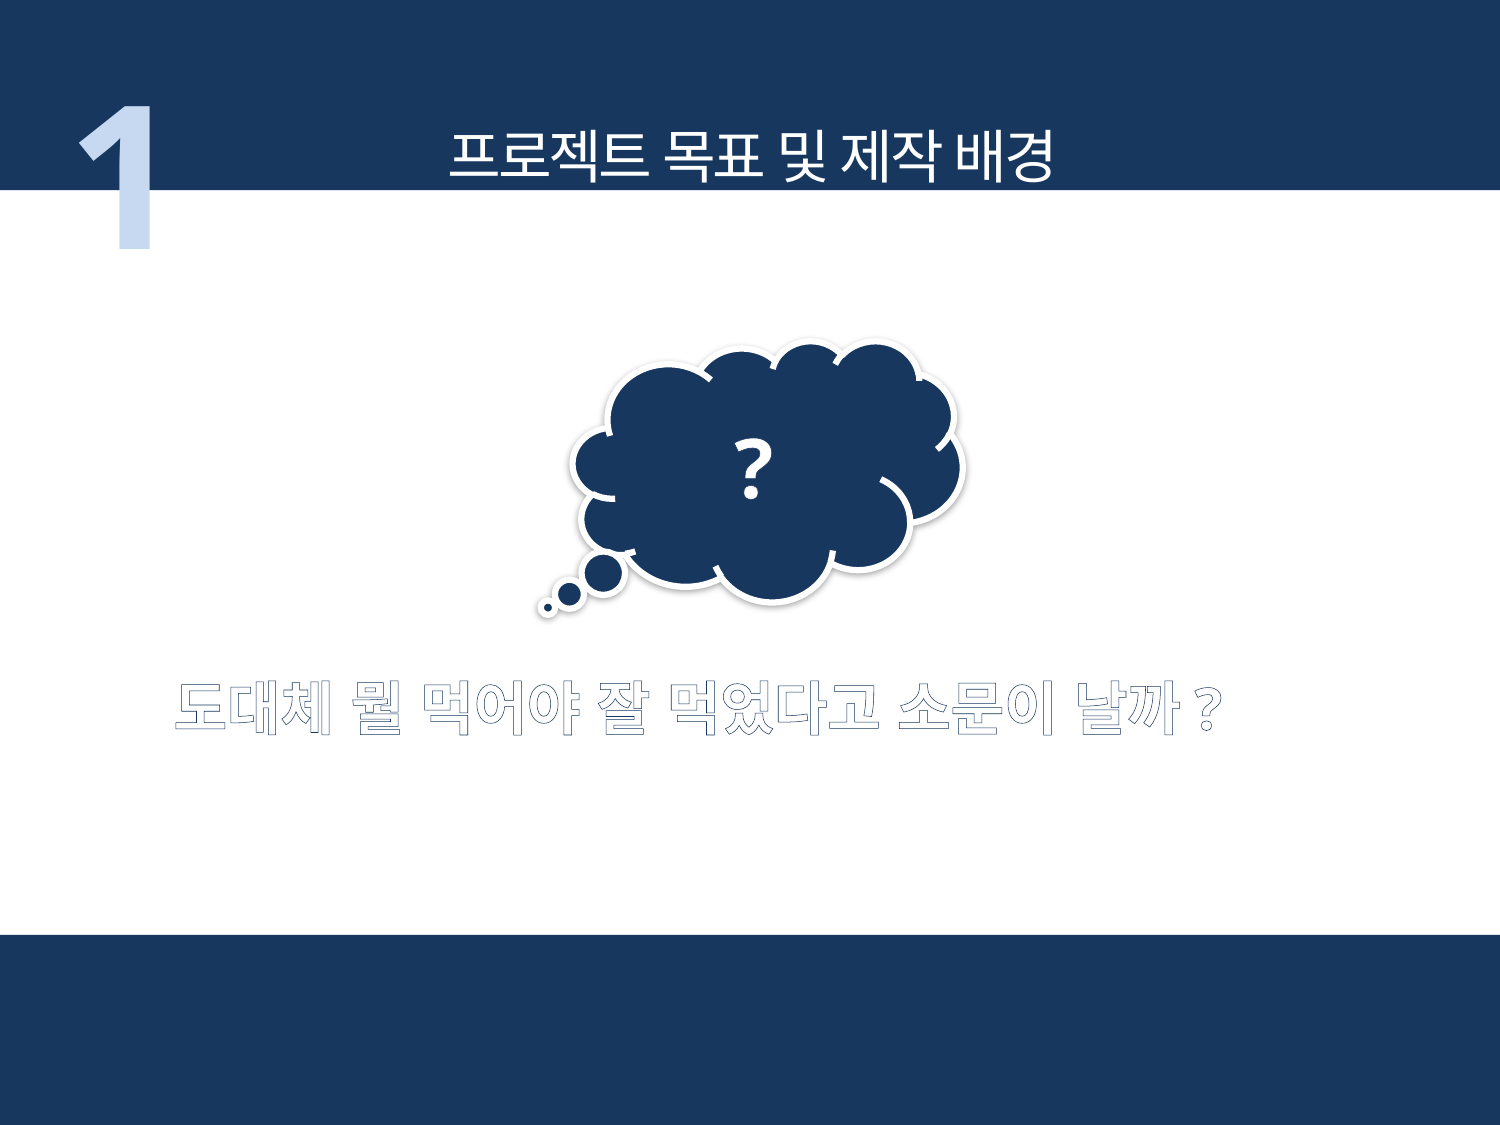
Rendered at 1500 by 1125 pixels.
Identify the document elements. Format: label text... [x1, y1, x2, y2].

text_box 프로젝트 목표 및 제작 배경 [237, 112, 1428, 279]
text_box 1 [53, 42, 237, 298]
text_box [0, 933, 1500, 1125]
text_box ? [537, 338, 966, 618]
text_box 도대체 뭘 먹어야 잘 먹었다고 소문이 날까? [158, 664, 1347, 749]
text_box [0, 0, 1500, 192]
